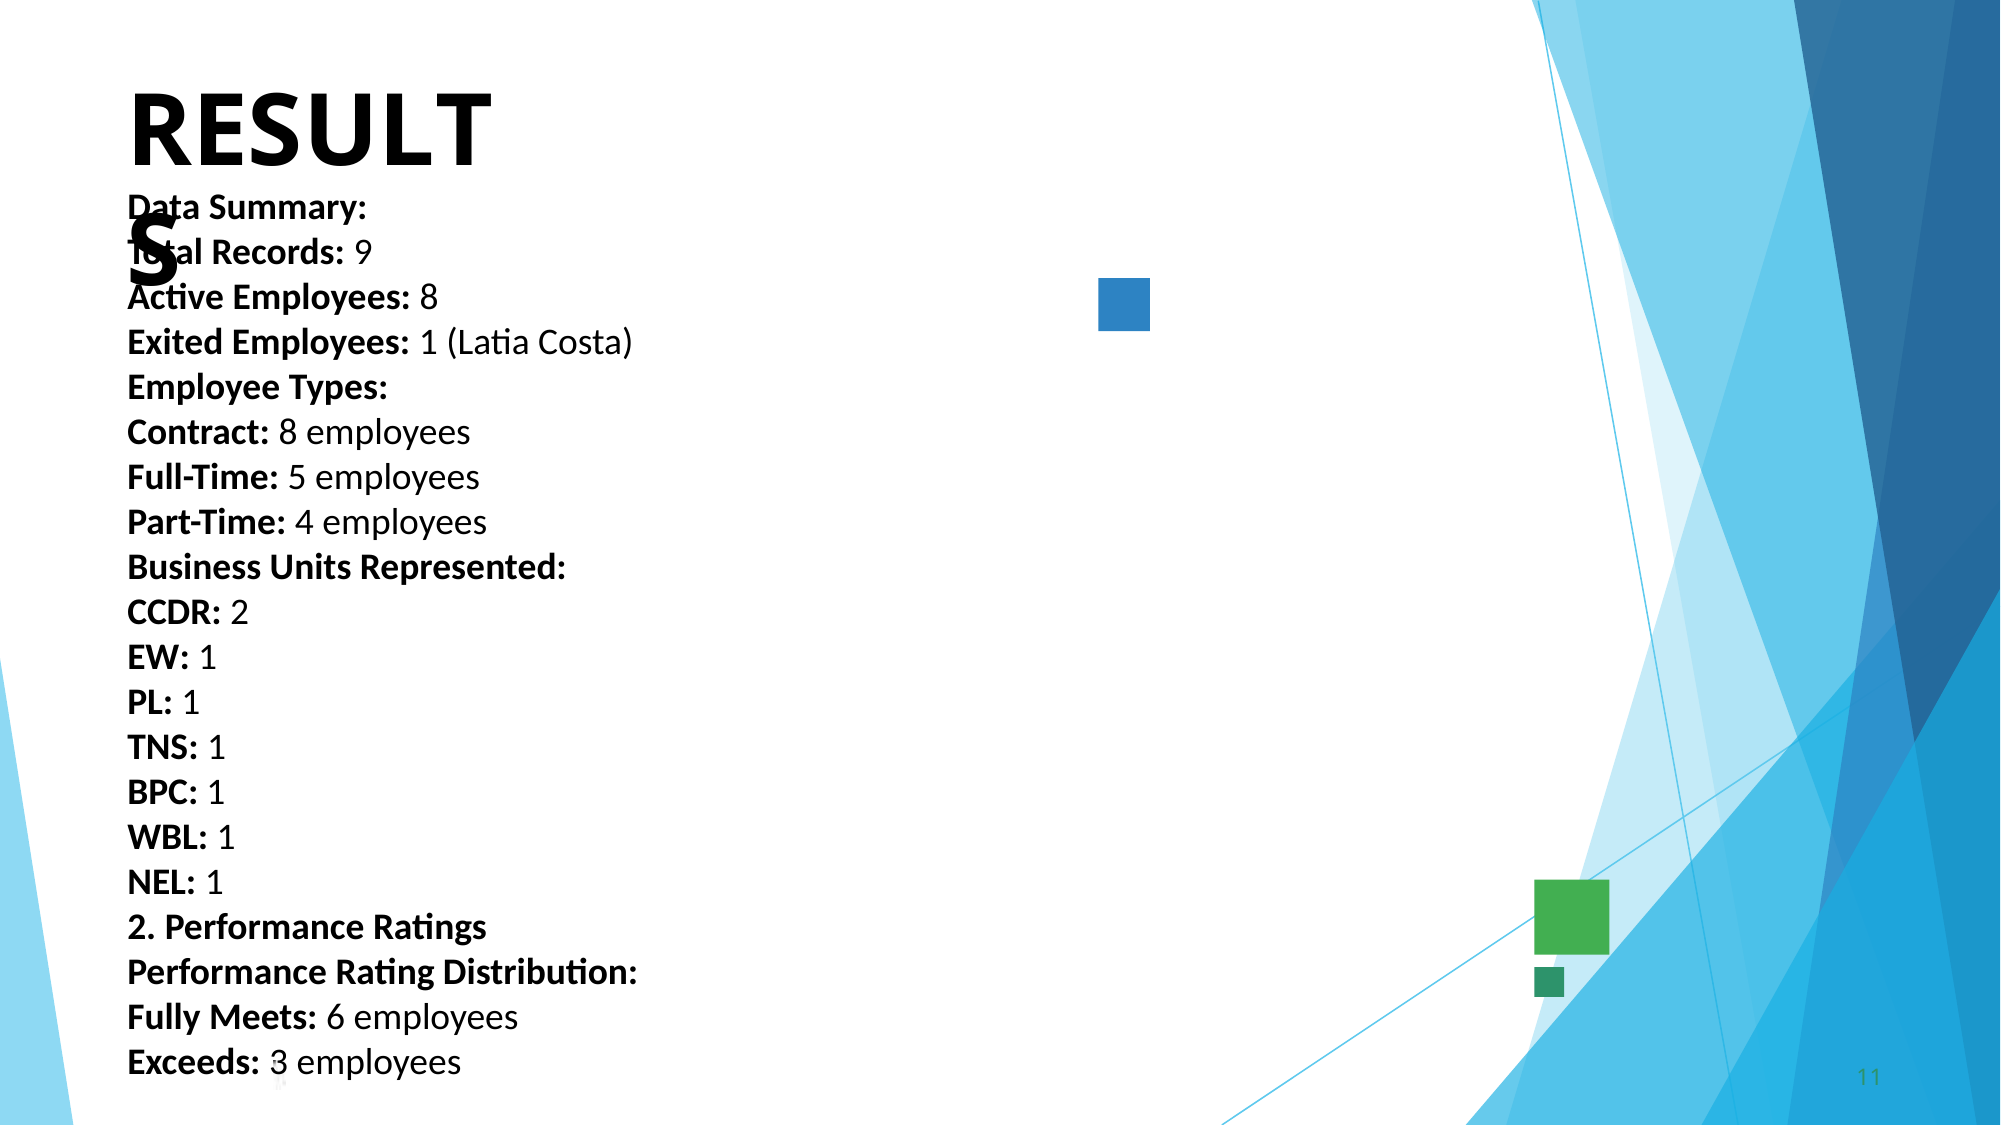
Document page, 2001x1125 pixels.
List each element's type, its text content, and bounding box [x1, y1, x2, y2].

text_box 11 [1849, 1061, 1888, 1095]
text_box [1534, 967, 1565, 997]
text_box Data Summary: Total Records: 9 Active Employees: 8 Exited Employees: 1 (Latia Costa) Employee Types: Contract: 8 employees Full-Time: 5 employees Part-Time: 4 employees Business Units Represented: CCDR: 2 EW: 1 PL: 1 TNS: 1 BPC: 1 WBL: 1 NEL: 1 2. Performance Ratings Performance Rating Distribution: Fully Meets: 6 employees Exceeds: 3 employees [112, 174, 1225, 1090]
title RESULTS [123, 63, 524, 174]
text_box [1534, 879, 1610, 955]
picture [273, 1060, 287, 1091]
